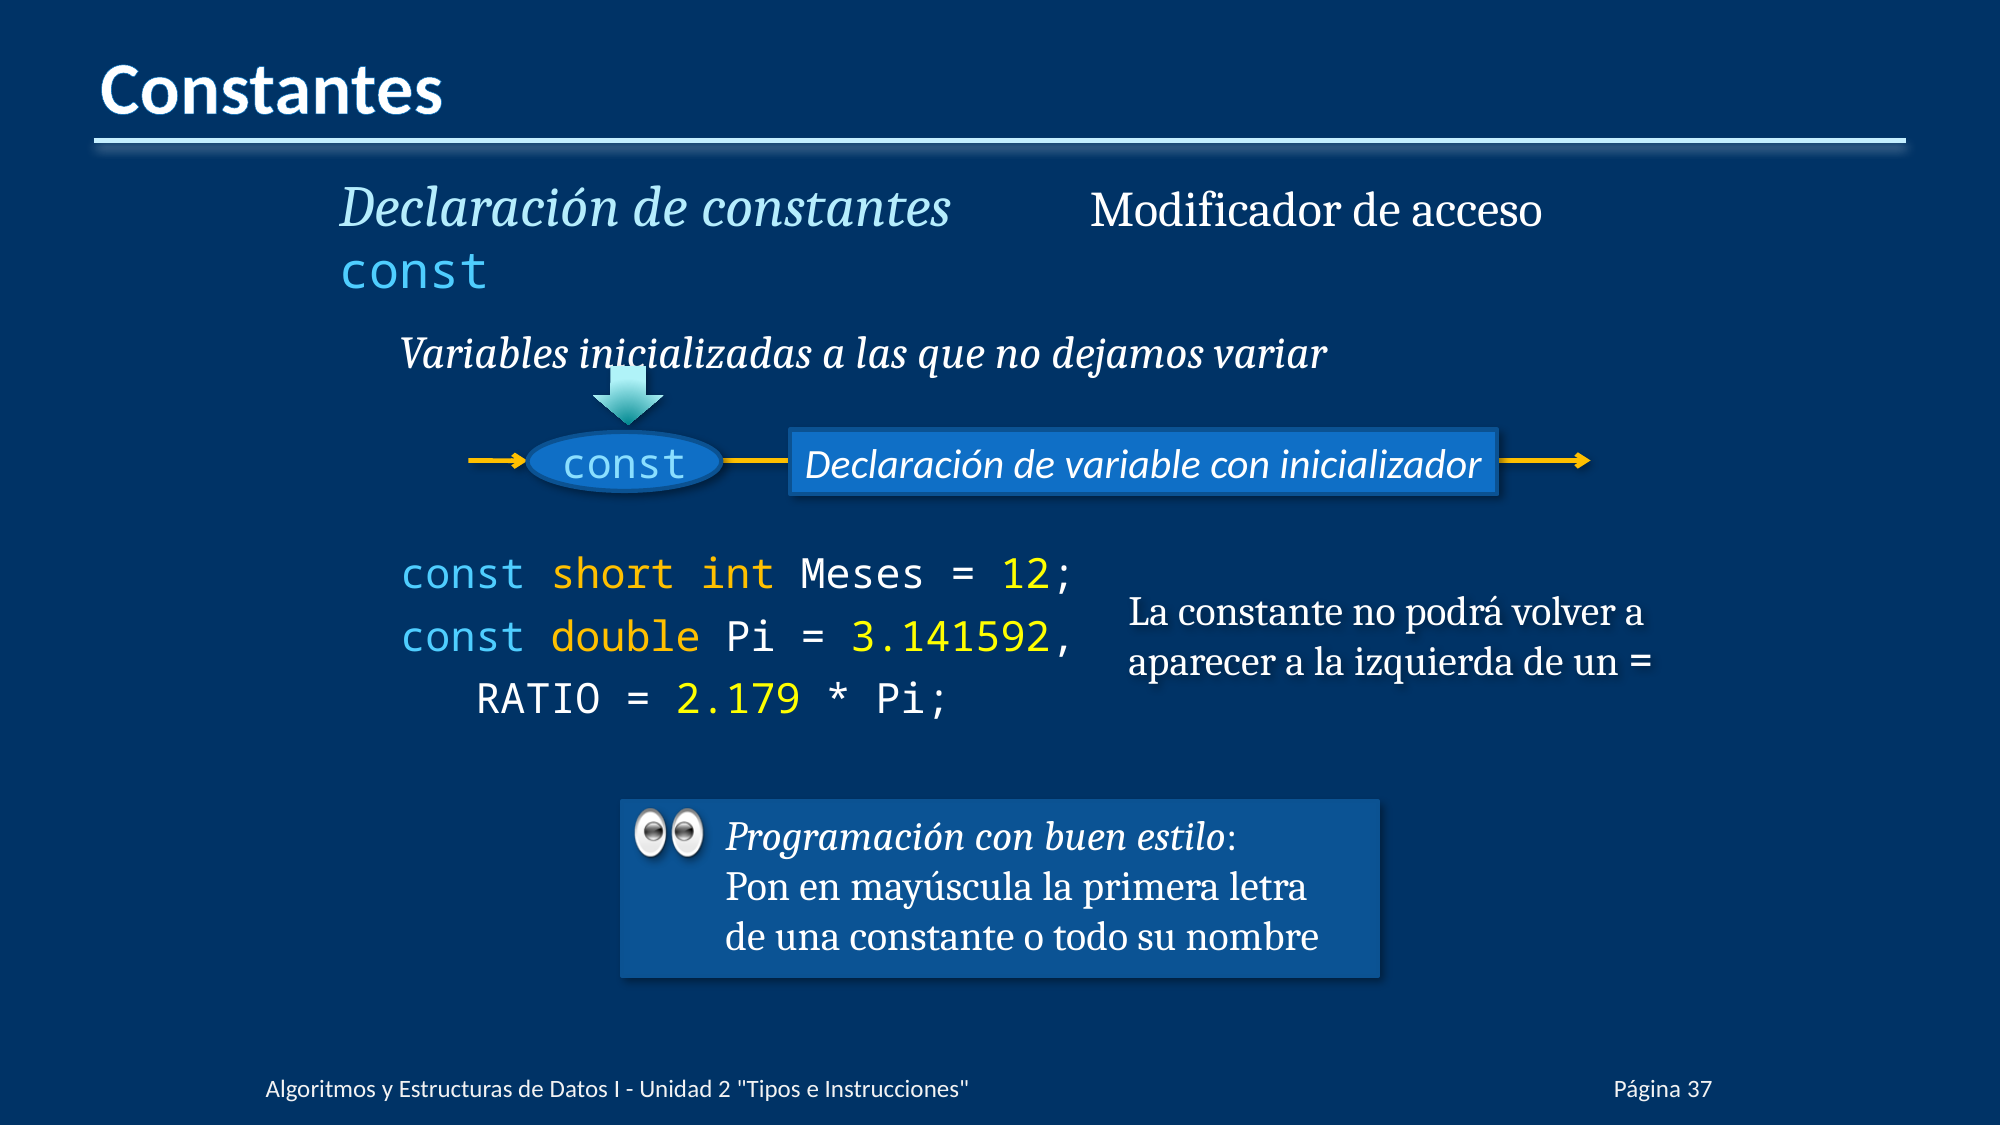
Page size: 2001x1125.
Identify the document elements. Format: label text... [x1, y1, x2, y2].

text_box La constante no podrá volver a aparecer a la izquierda de un = [1136, 574, 1671, 693]
title Constantes [99, 46, 1900, 129]
slide_number Página 84 [1515, 1042, 1713, 1103]
text_box const short int Meses = 12; const double Pi = 3.141592, RATIO = 2.179 * Pi; [385, 539, 1136, 730]
list Declaración de constantes Modificador de acceso const Variables inicializadas a las que no dejamos variar [324, 160, 1675, 1000]
footer Algoritmos y Estructuras de Datos I - Unidad 2 "Tipos e Instrucciones" [265, 1042, 1485, 1103]
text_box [468, 431, 722, 492]
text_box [692, 429, 1591, 496]
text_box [621, 798, 1379, 977]
text_box [592, 365, 664, 425]
